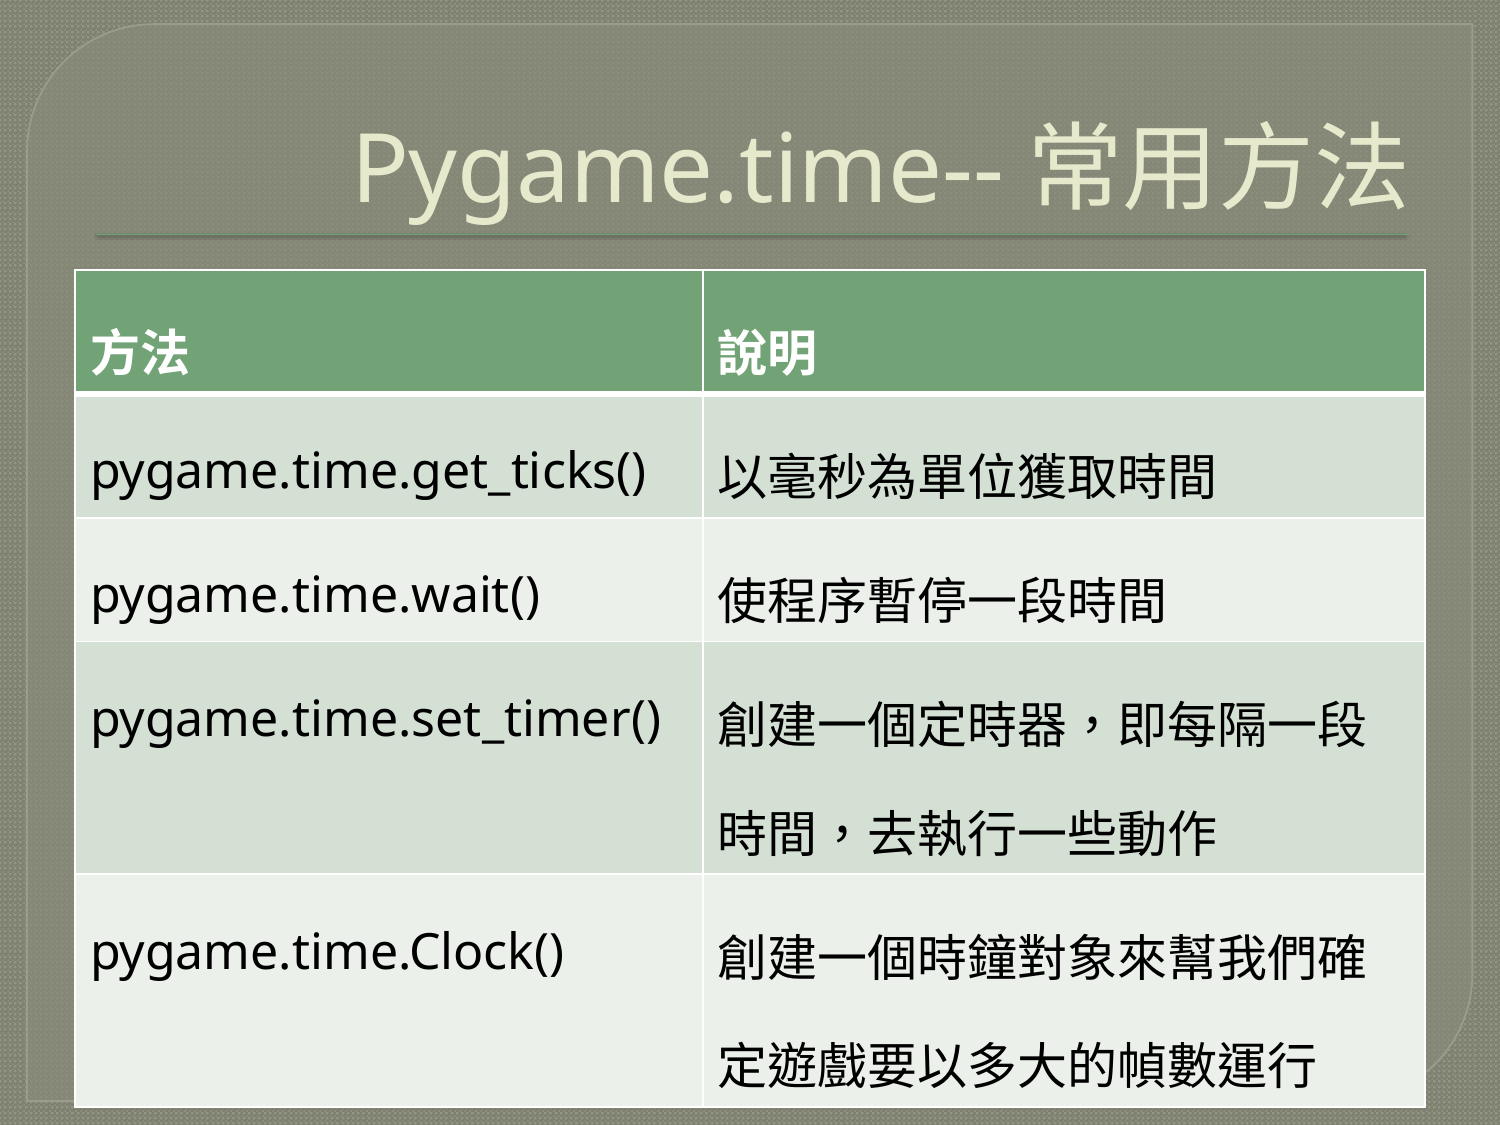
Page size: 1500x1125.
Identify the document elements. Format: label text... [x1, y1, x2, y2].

table_cell pygame.time.get_ticks() [76, 397, 702, 517]
table_cell pygame.time.set_timer() [76, 642, 702, 873]
table_cell 使程序暫停一段時間 [704, 519, 1424, 641]
title Pygame.time--常用方法 [75, 41, 1425, 230]
table_cell 創建一個時鐘對象來幫我們確定遊戲要以多大的幀數運行 [704, 875, 1424, 1106]
table_header 方法 [76, 271, 702, 391]
table_cell pygame.time.Clock() [76, 875, 702, 1106]
table_header 說明 [704, 271, 1424, 391]
table_cell 創建一個定時器，即每隔一段時間，去執行一些動作 [704, 642, 1424, 873]
table_cell pygame.time.wait() [76, 519, 702, 641]
table_cell 以毫秒為單位獲取時間 [704, 397, 1424, 517]
